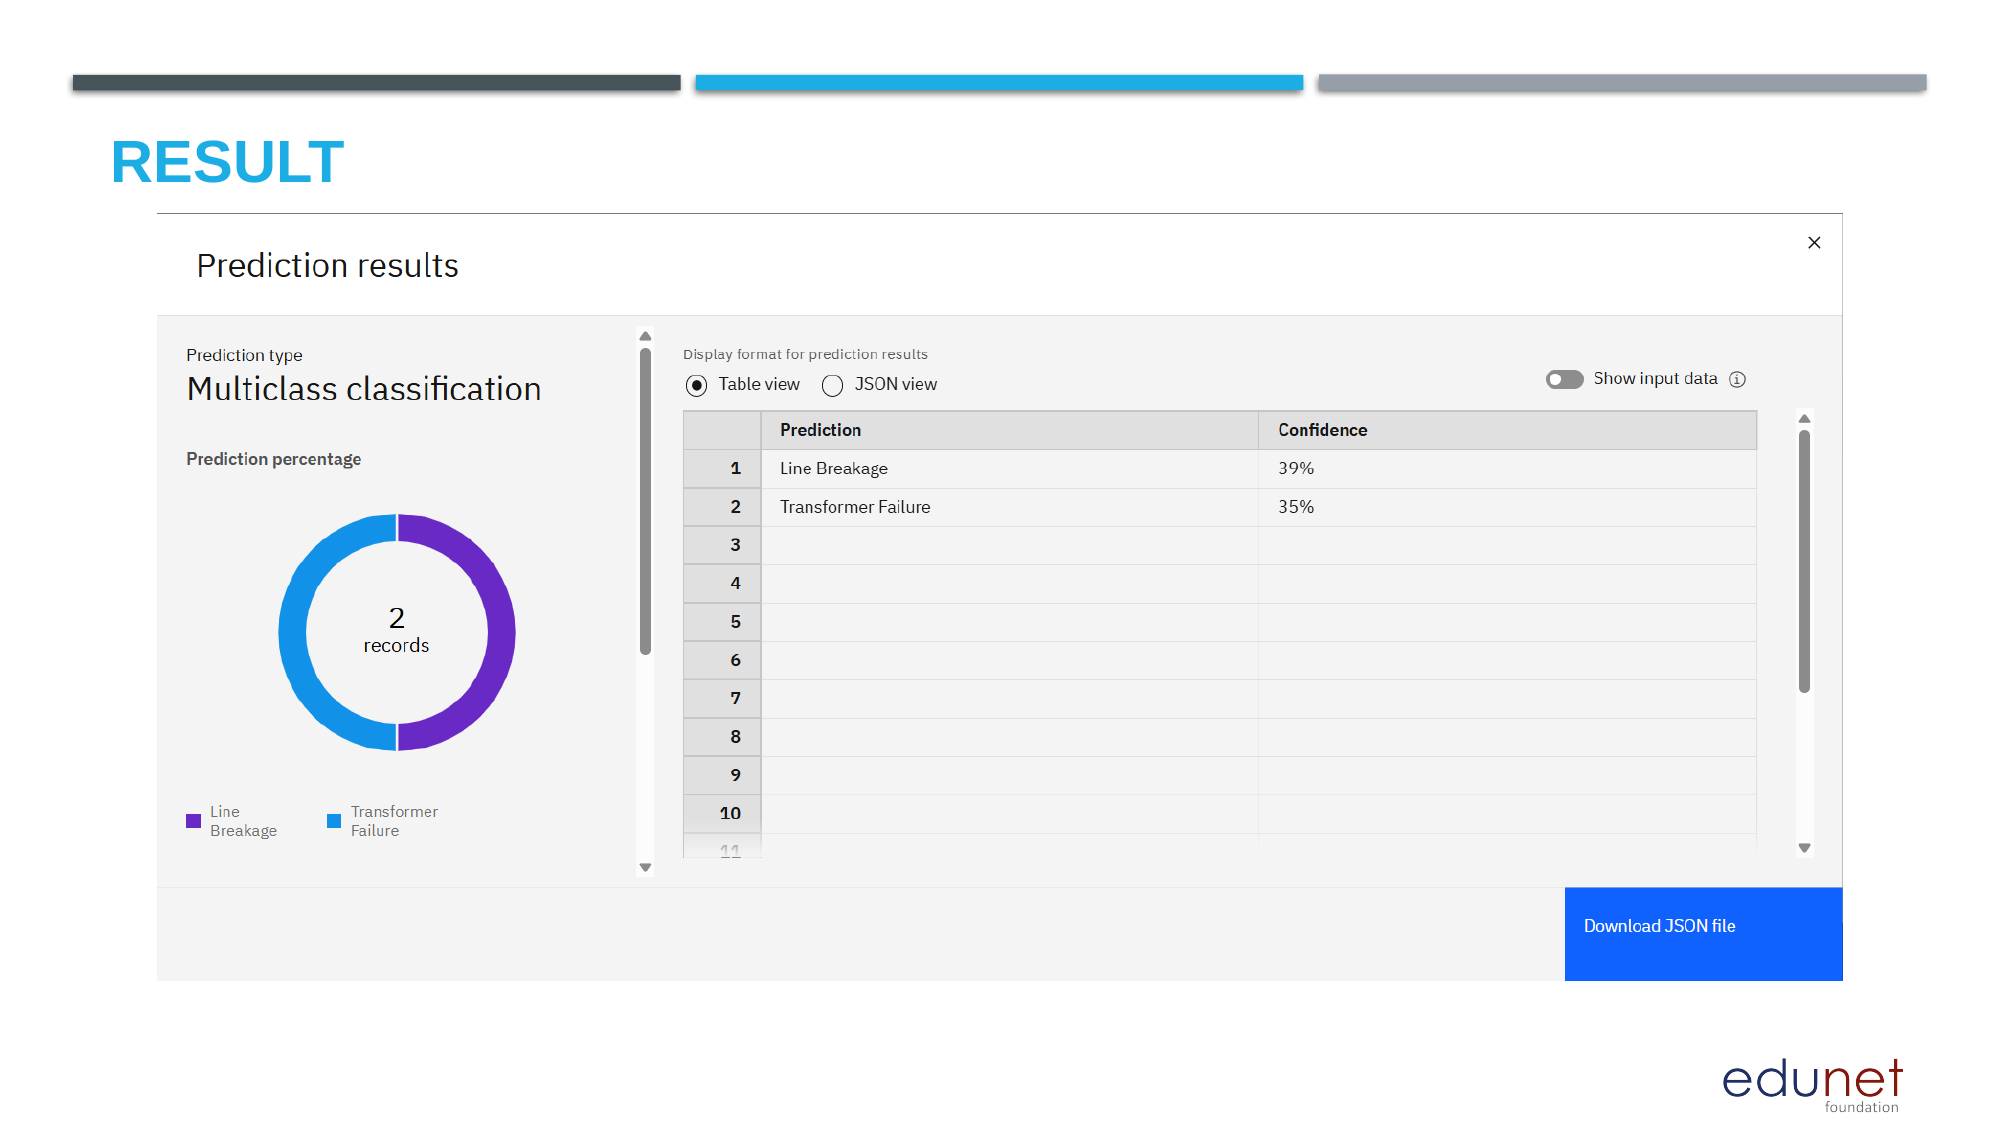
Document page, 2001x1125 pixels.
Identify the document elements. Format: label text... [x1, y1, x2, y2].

title Result [95, 115, 1905, 203]
picture [1719, 1056, 1905, 1116]
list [156, 212, 1844, 981]
